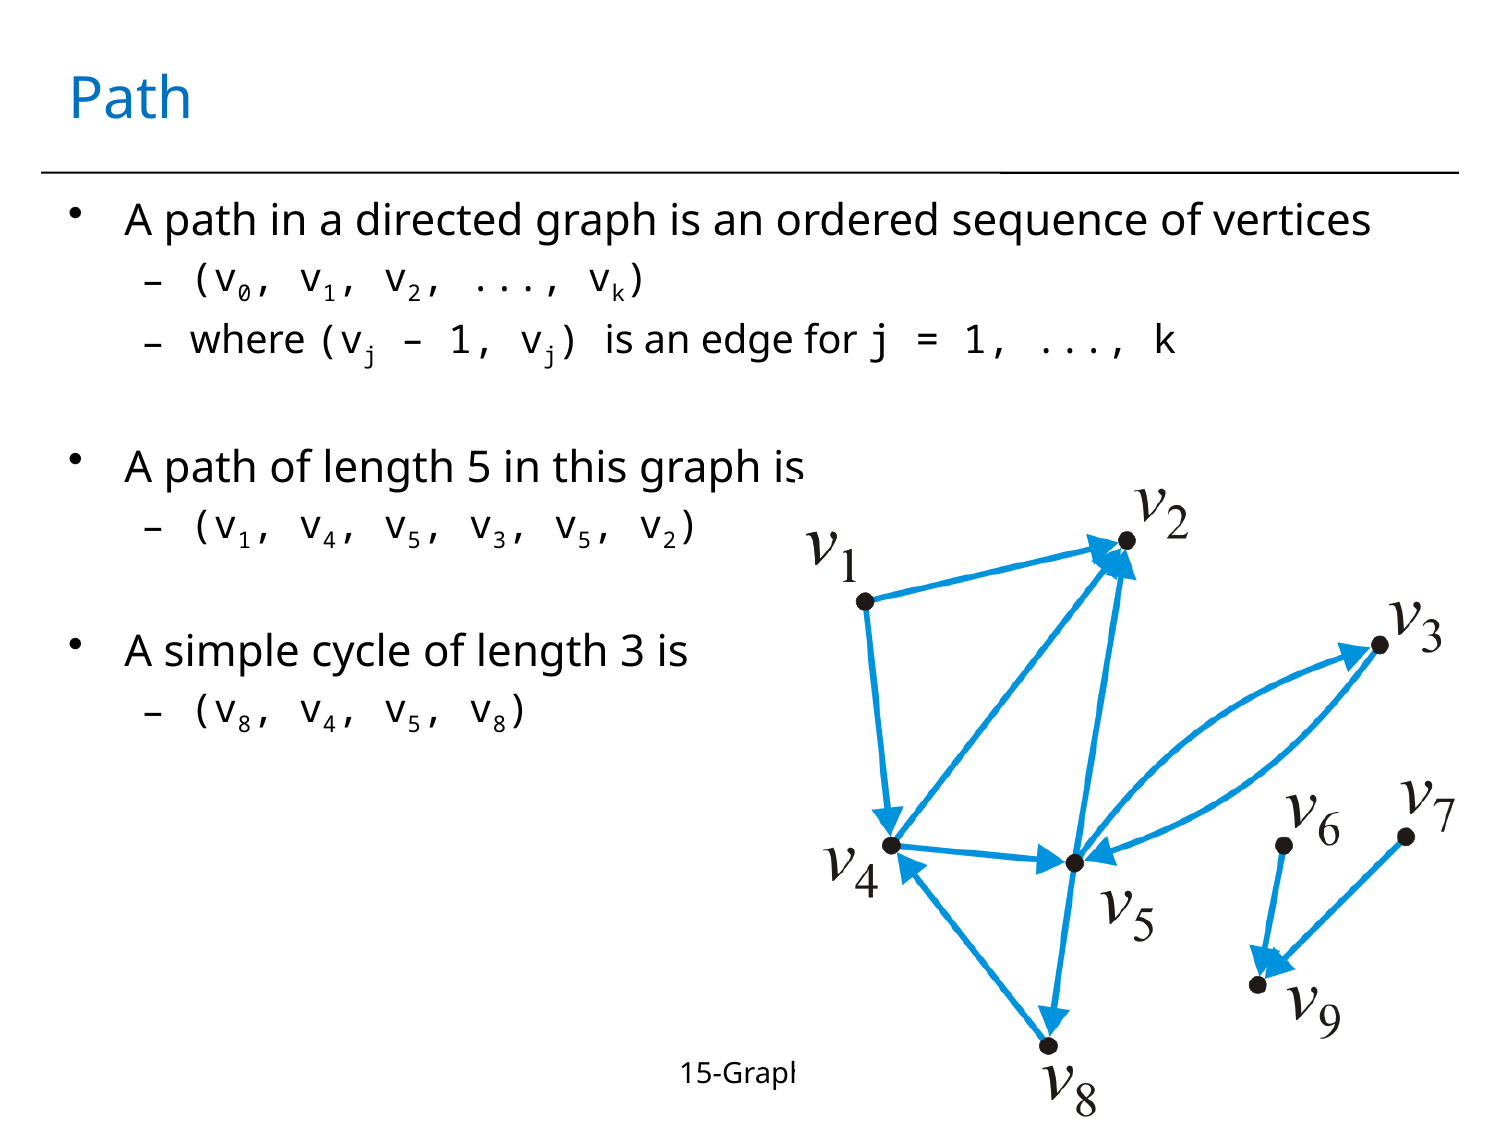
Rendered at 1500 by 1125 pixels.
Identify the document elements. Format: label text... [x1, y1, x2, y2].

title Path [52, 30, 1448, 159]
list A path in a directed graph is an ordered sequence of vertices (v0, v1, v2, ..., vk) where (vj – 1, vj) is an edge for j = 1, ..., k A path of length 5 in this graph is (v1, v4, v5, v3, v5, v2) A simple cycle of length 3 is (v8, v4, v5, v8) [52, 184, 1448, 1024]
footer 15-Graphs [502, 1046, 790, 1125]
picture [795, 479, 1458, 1124]
